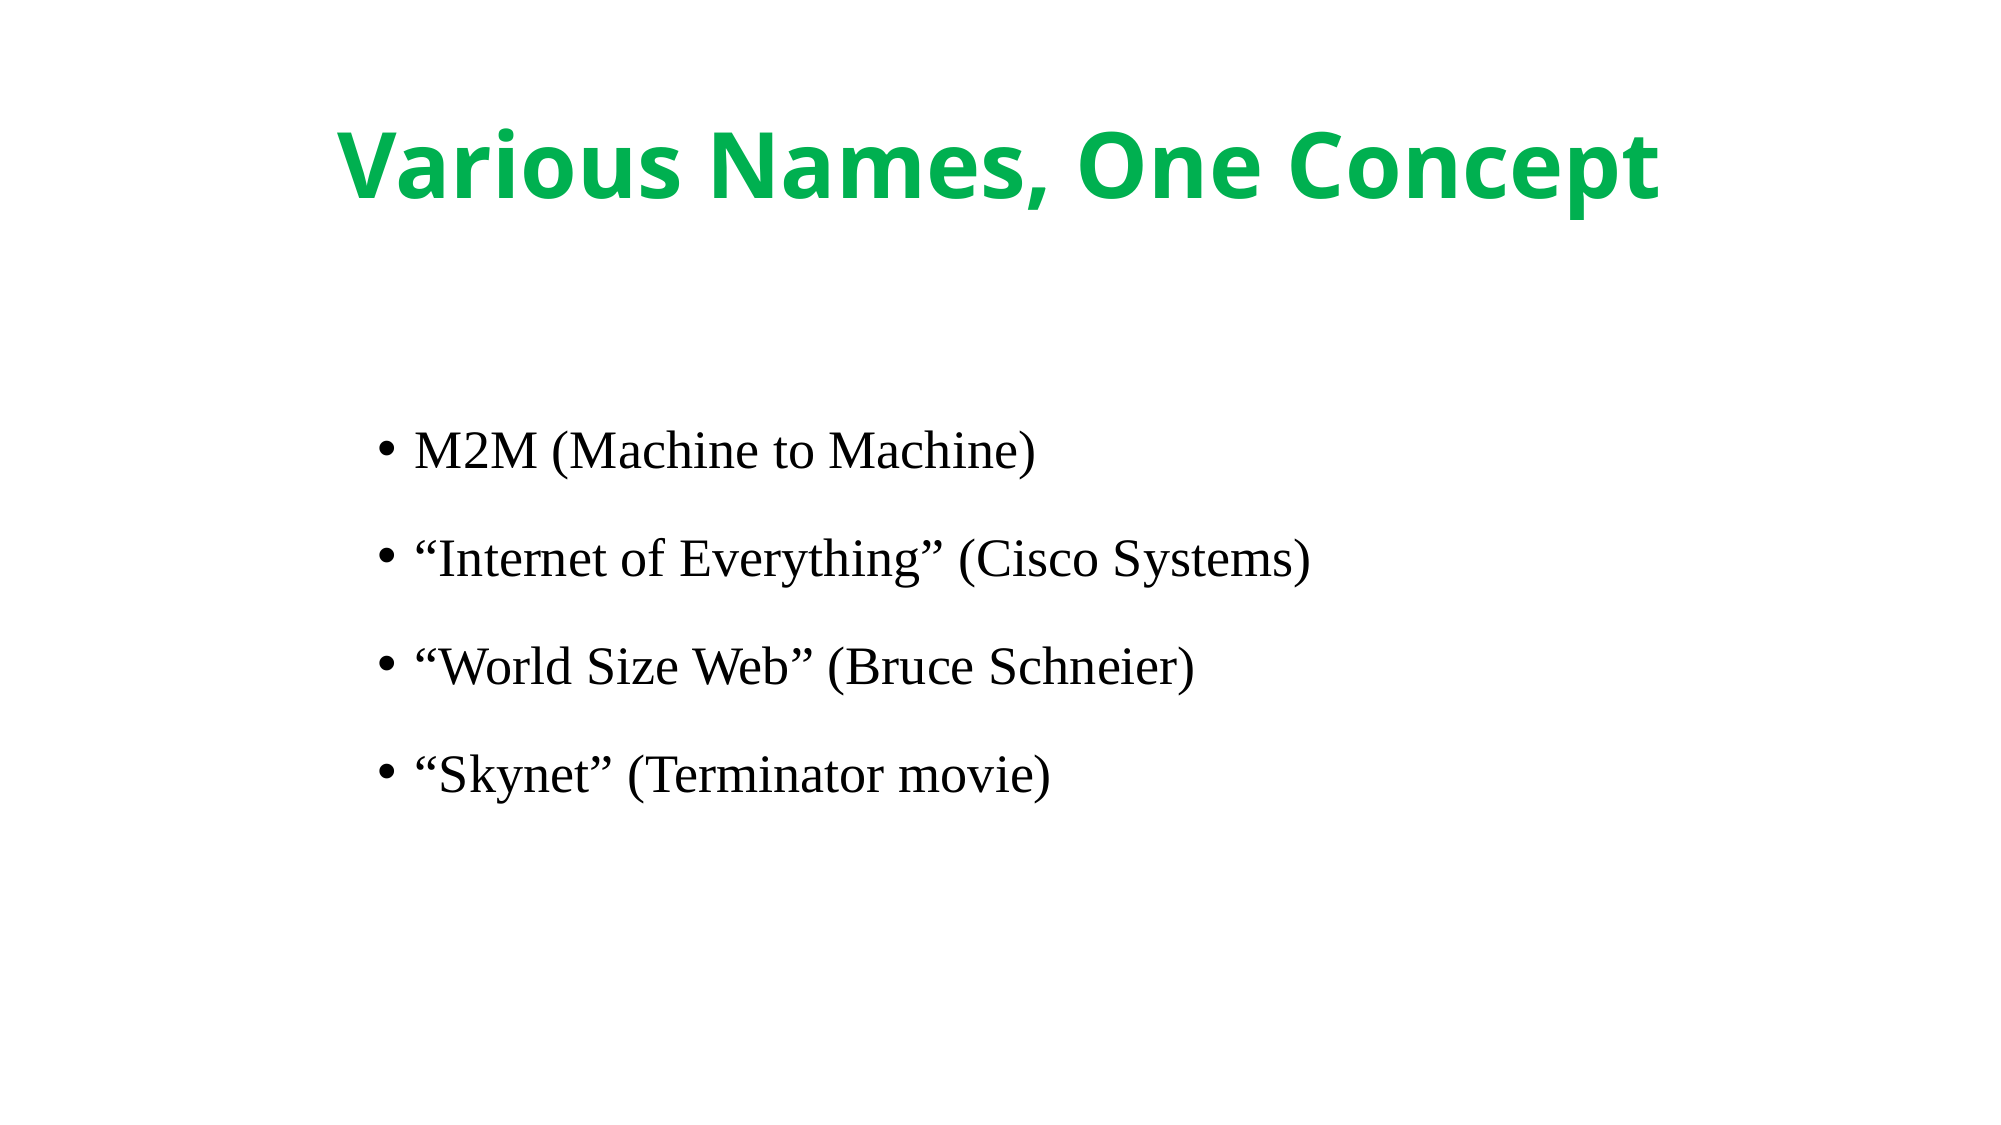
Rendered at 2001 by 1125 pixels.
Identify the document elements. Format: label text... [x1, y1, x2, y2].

list M2M (Machine to Machine) “Internet of Everything” (Cisco Systems) “World Size Web” (Bruce Schneier) “Skynet” (Terminator movie) [137, 299, 1863, 1014]
title Various Names, One Concept [137, 59, 1863, 278]
